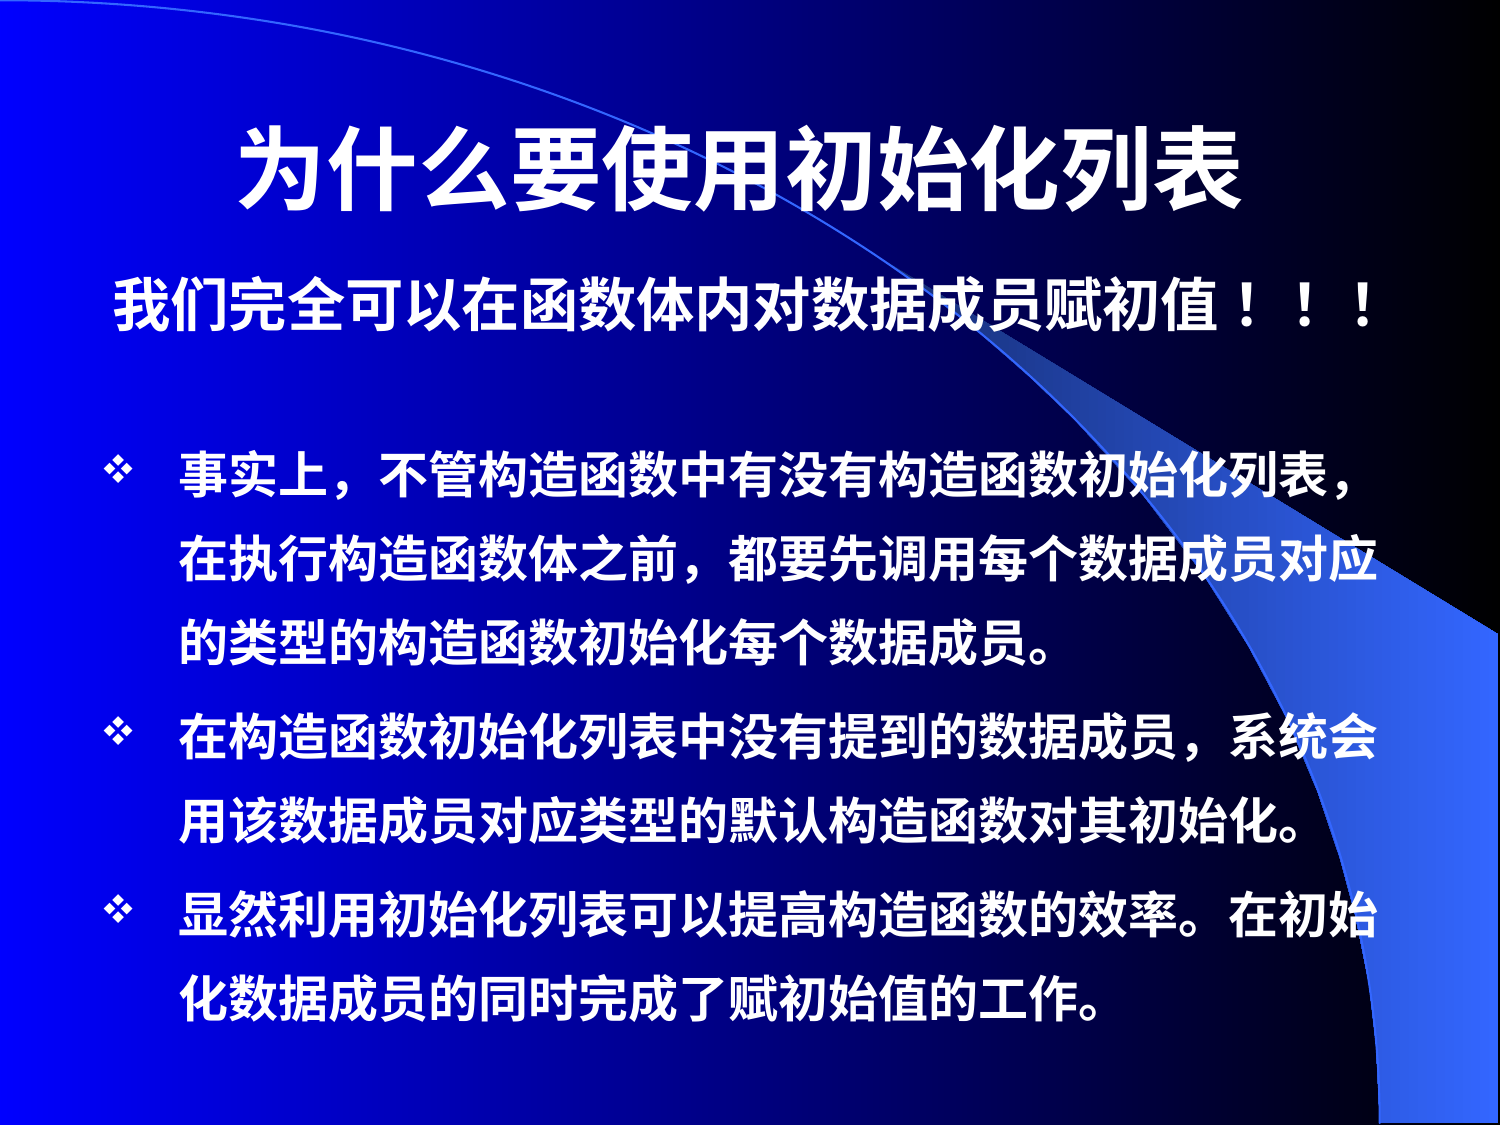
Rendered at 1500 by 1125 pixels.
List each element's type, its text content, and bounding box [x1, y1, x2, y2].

title 为什么要使用初始化列表 [112, 72, 1388, 260]
text_box 我们完全可以在函数体内对数据成员赋初值 ！！！ [97, 260, 1422, 346]
list 事实上，不管构造函数中有没有构造函数初始化列表，在执行构造函数体之前，都要先调用每个数据成员对应的类型的构造函数初始化每个数据成员。 在构造函数初始化列表中没有提到的数据成员，系统会用该数据成员对应类型的默认构造函数对其初始化。 显然利用初始化列表可以提高构造函数的效率。在初始化数据成员的同时完成了赋初始值的工作。 [85, 412, 1435, 1097]
